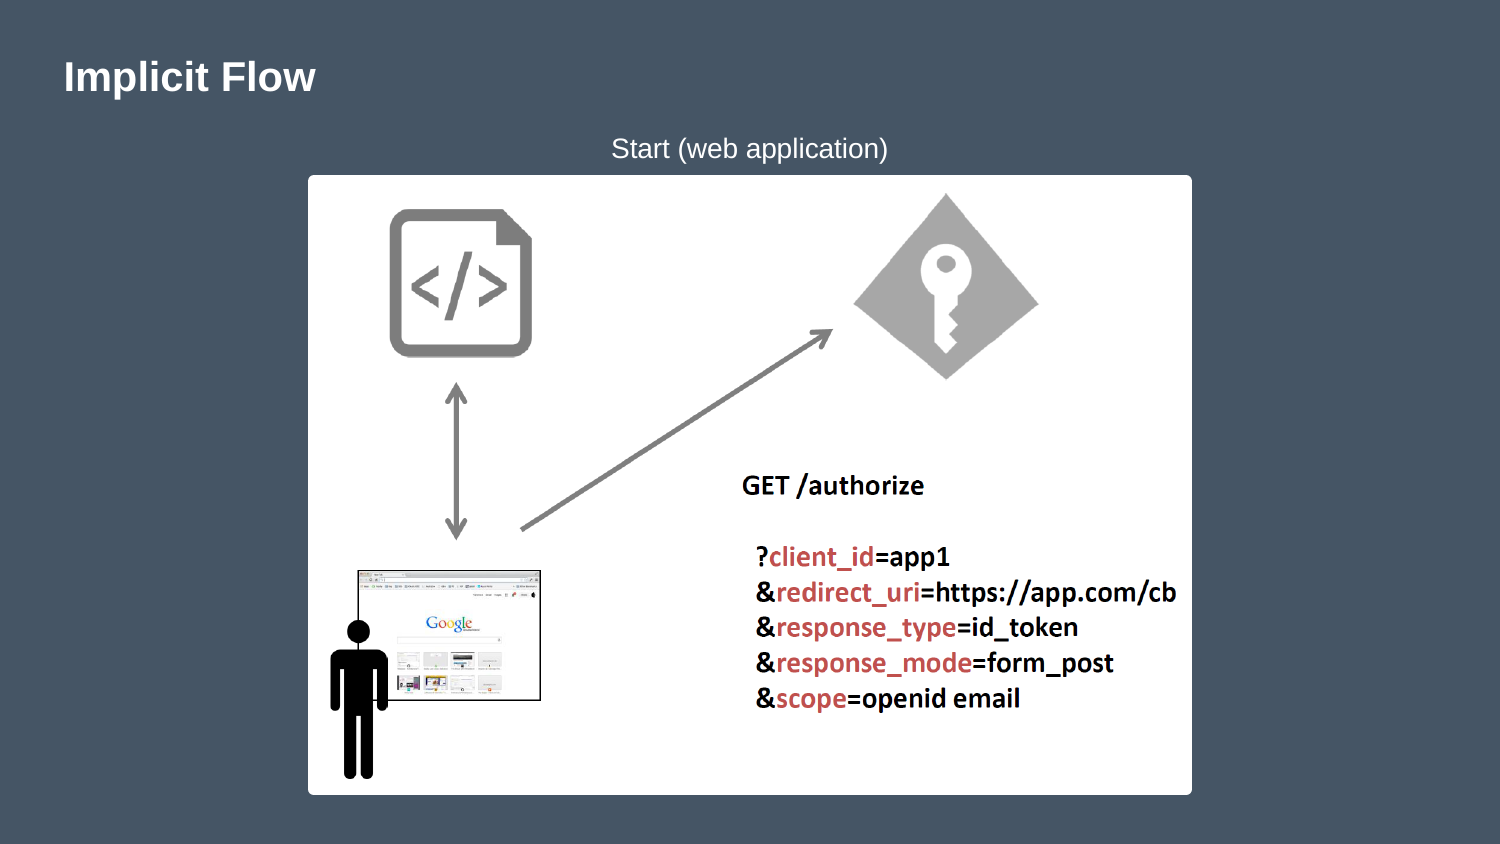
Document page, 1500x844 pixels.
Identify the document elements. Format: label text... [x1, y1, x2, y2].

title Implicit Flow [48, 20, 1449, 119]
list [319, 187, 1180, 784]
text_box Start (web application) [50, 118, 1450, 166]
